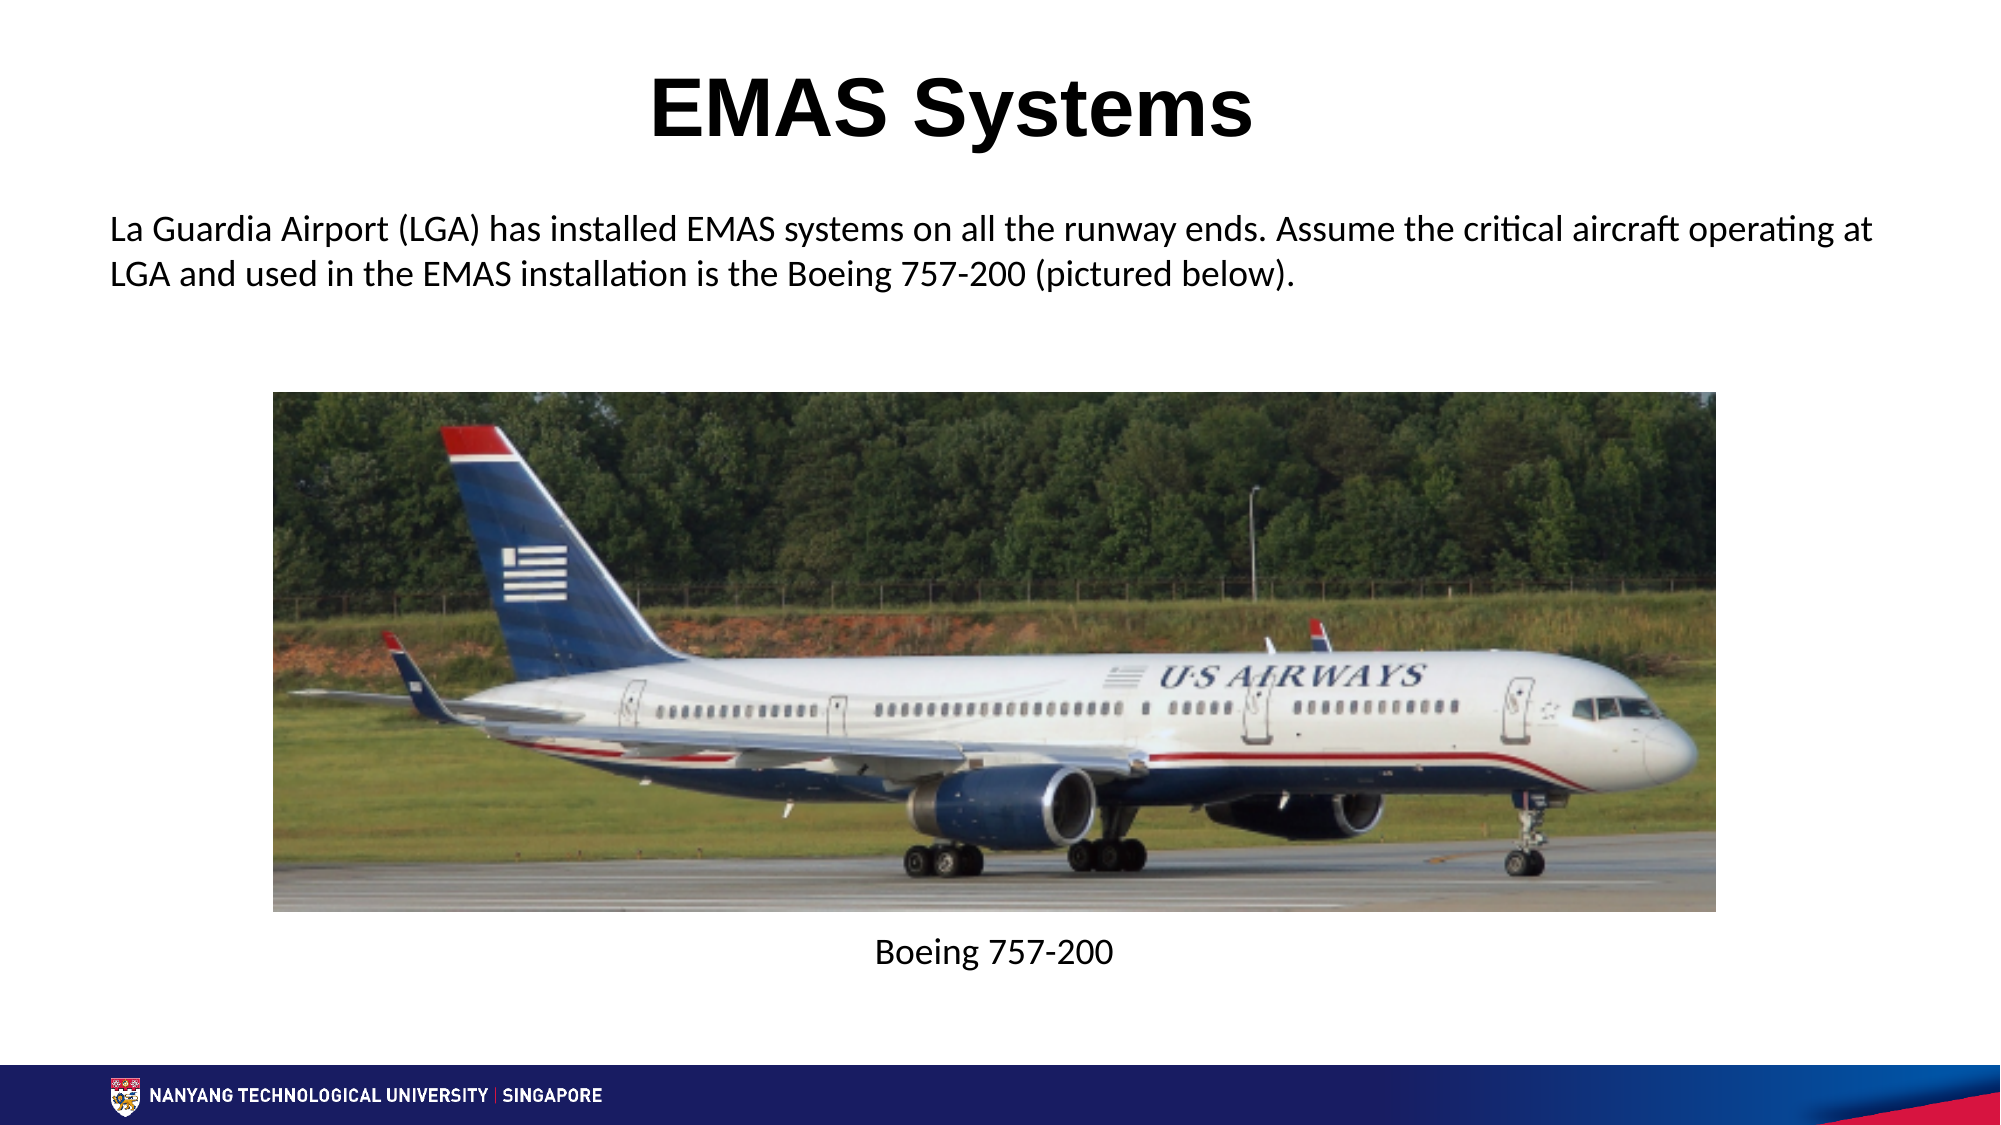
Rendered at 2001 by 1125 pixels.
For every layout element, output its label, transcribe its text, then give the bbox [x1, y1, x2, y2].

text_box EMAS Systems [336, 46, 1568, 161]
text_box La Guardia Airport (LGA) has installed EMAS systems on all the runway ends. Assume the critical aircraft operating at LGA and used in the EMAS installation is the Boeing 757-200 (pictured below). [95, 196, 1894, 302]
picture [272, 392, 1716, 912]
text_box Boeing 757-200 [575, 921, 1414, 979]
picture [0, 1065, 2000, 1125]
